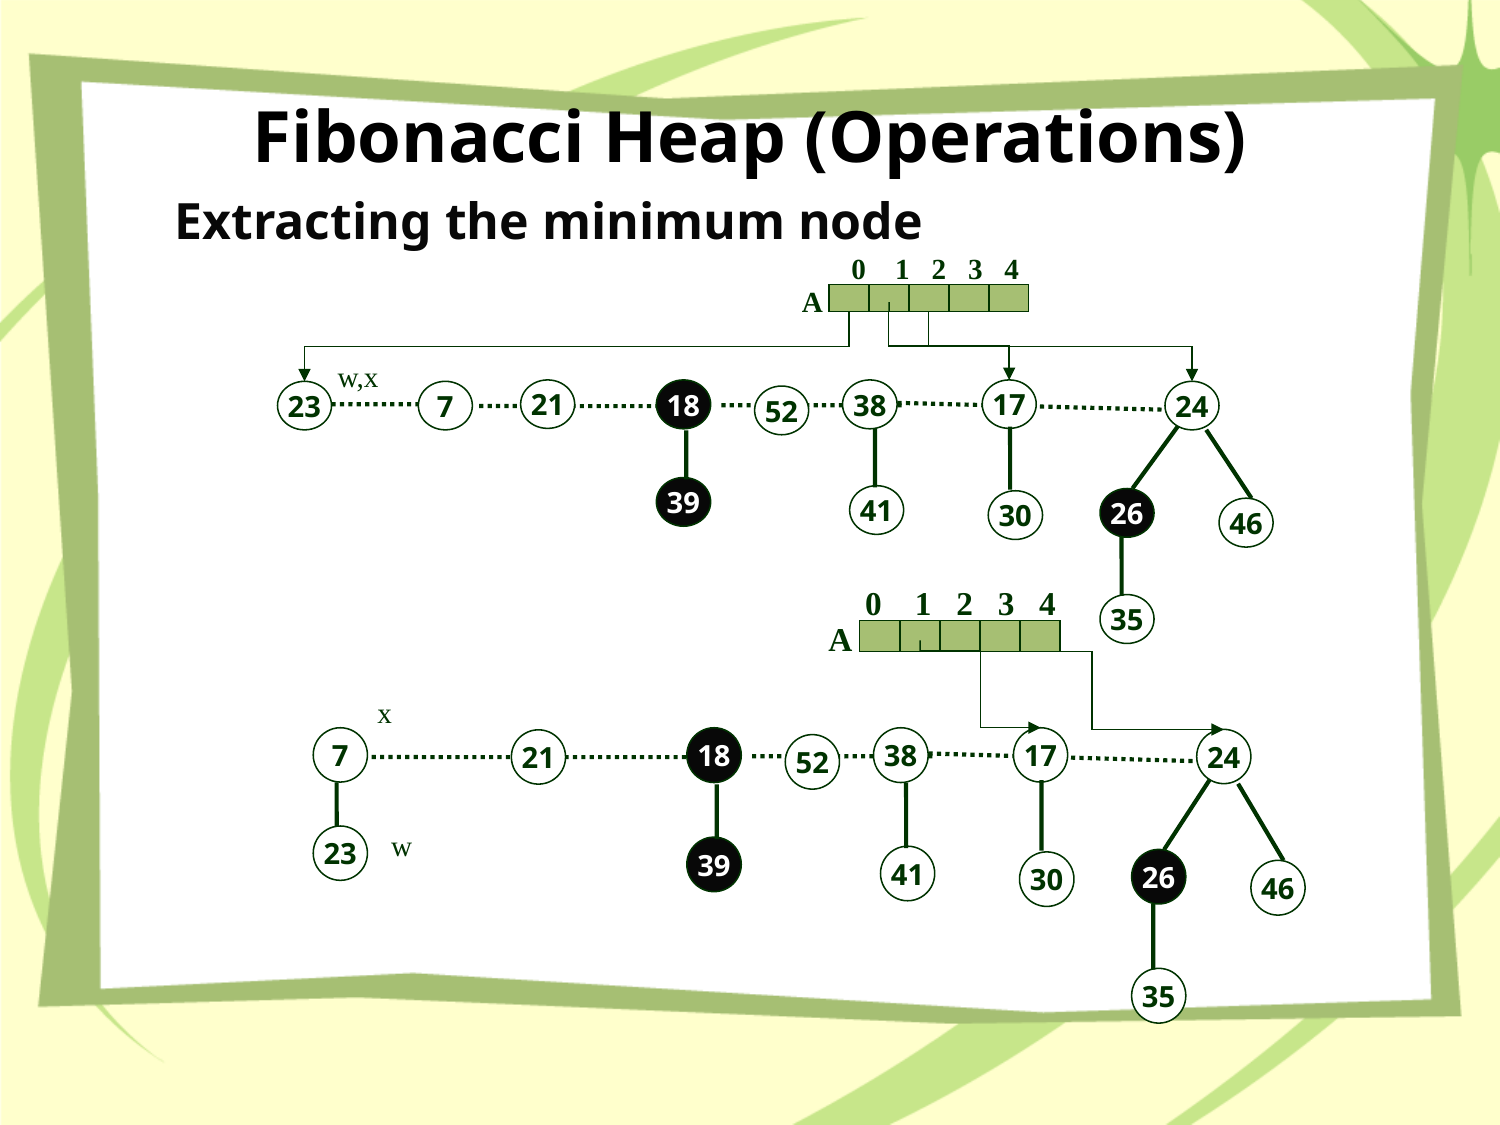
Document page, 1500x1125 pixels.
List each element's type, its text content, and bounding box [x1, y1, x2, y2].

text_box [277, 243, 1274, 644]
title Fibonacci Heap (Operations) [75, 75, 1425, 194]
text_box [313, 574, 1306, 1024]
text_box Extracting the minimum node [159, 152, 1341, 518]
picture [0, 0, 1500, 1125]
